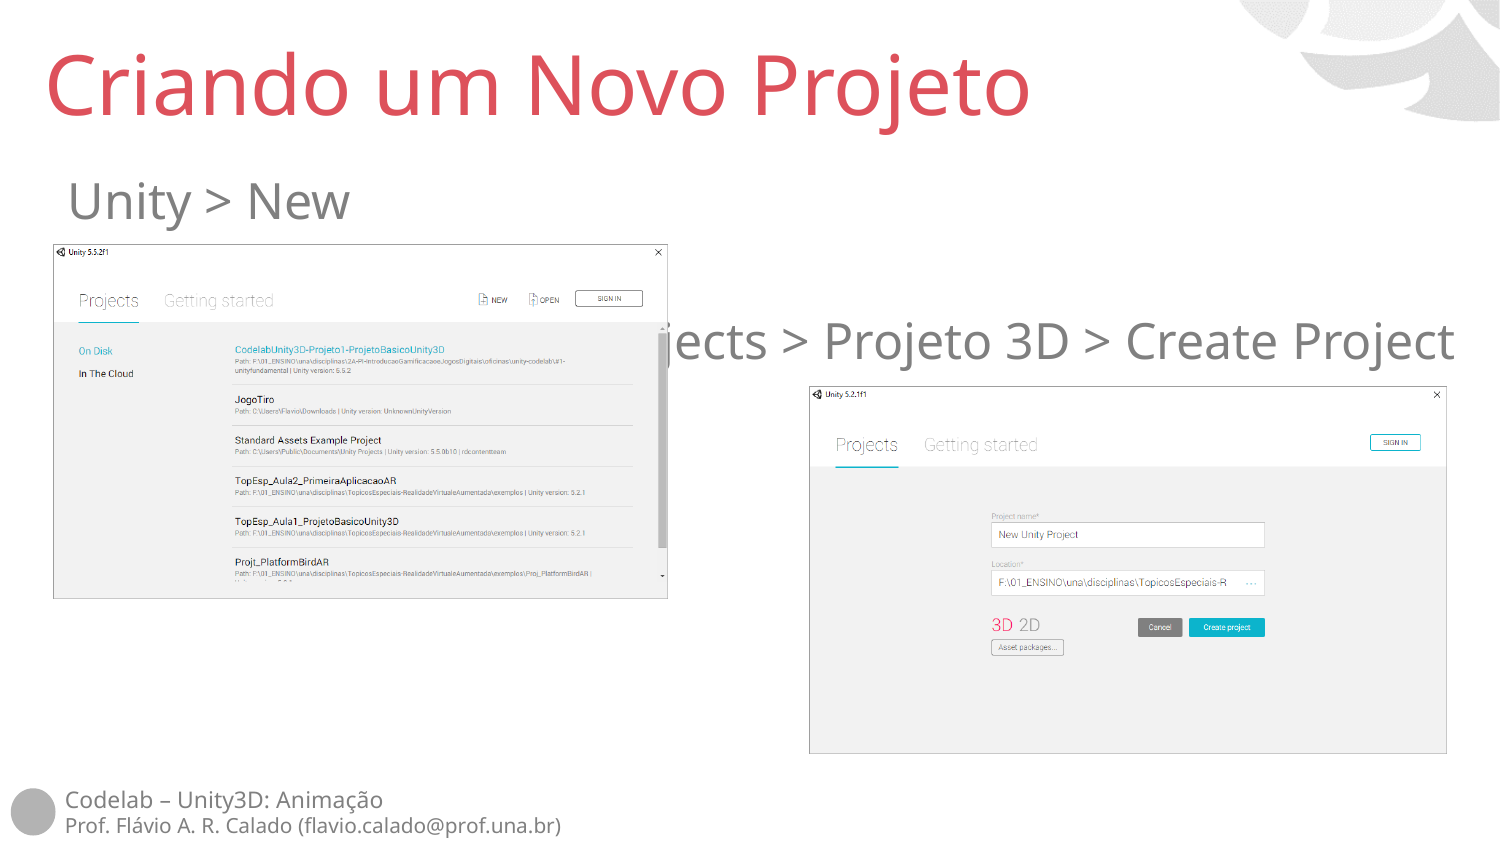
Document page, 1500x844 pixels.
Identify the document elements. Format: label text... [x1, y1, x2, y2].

picture [52, 244, 668, 599]
list Unity > New Projects > Projeto 3D > Create Project [53, 161, 1471, 777]
picture [808, 386, 1448, 754]
picture [1187, 0, 1500, 172]
title Criando um Novo Projeto [29, 26, 1471, 139]
